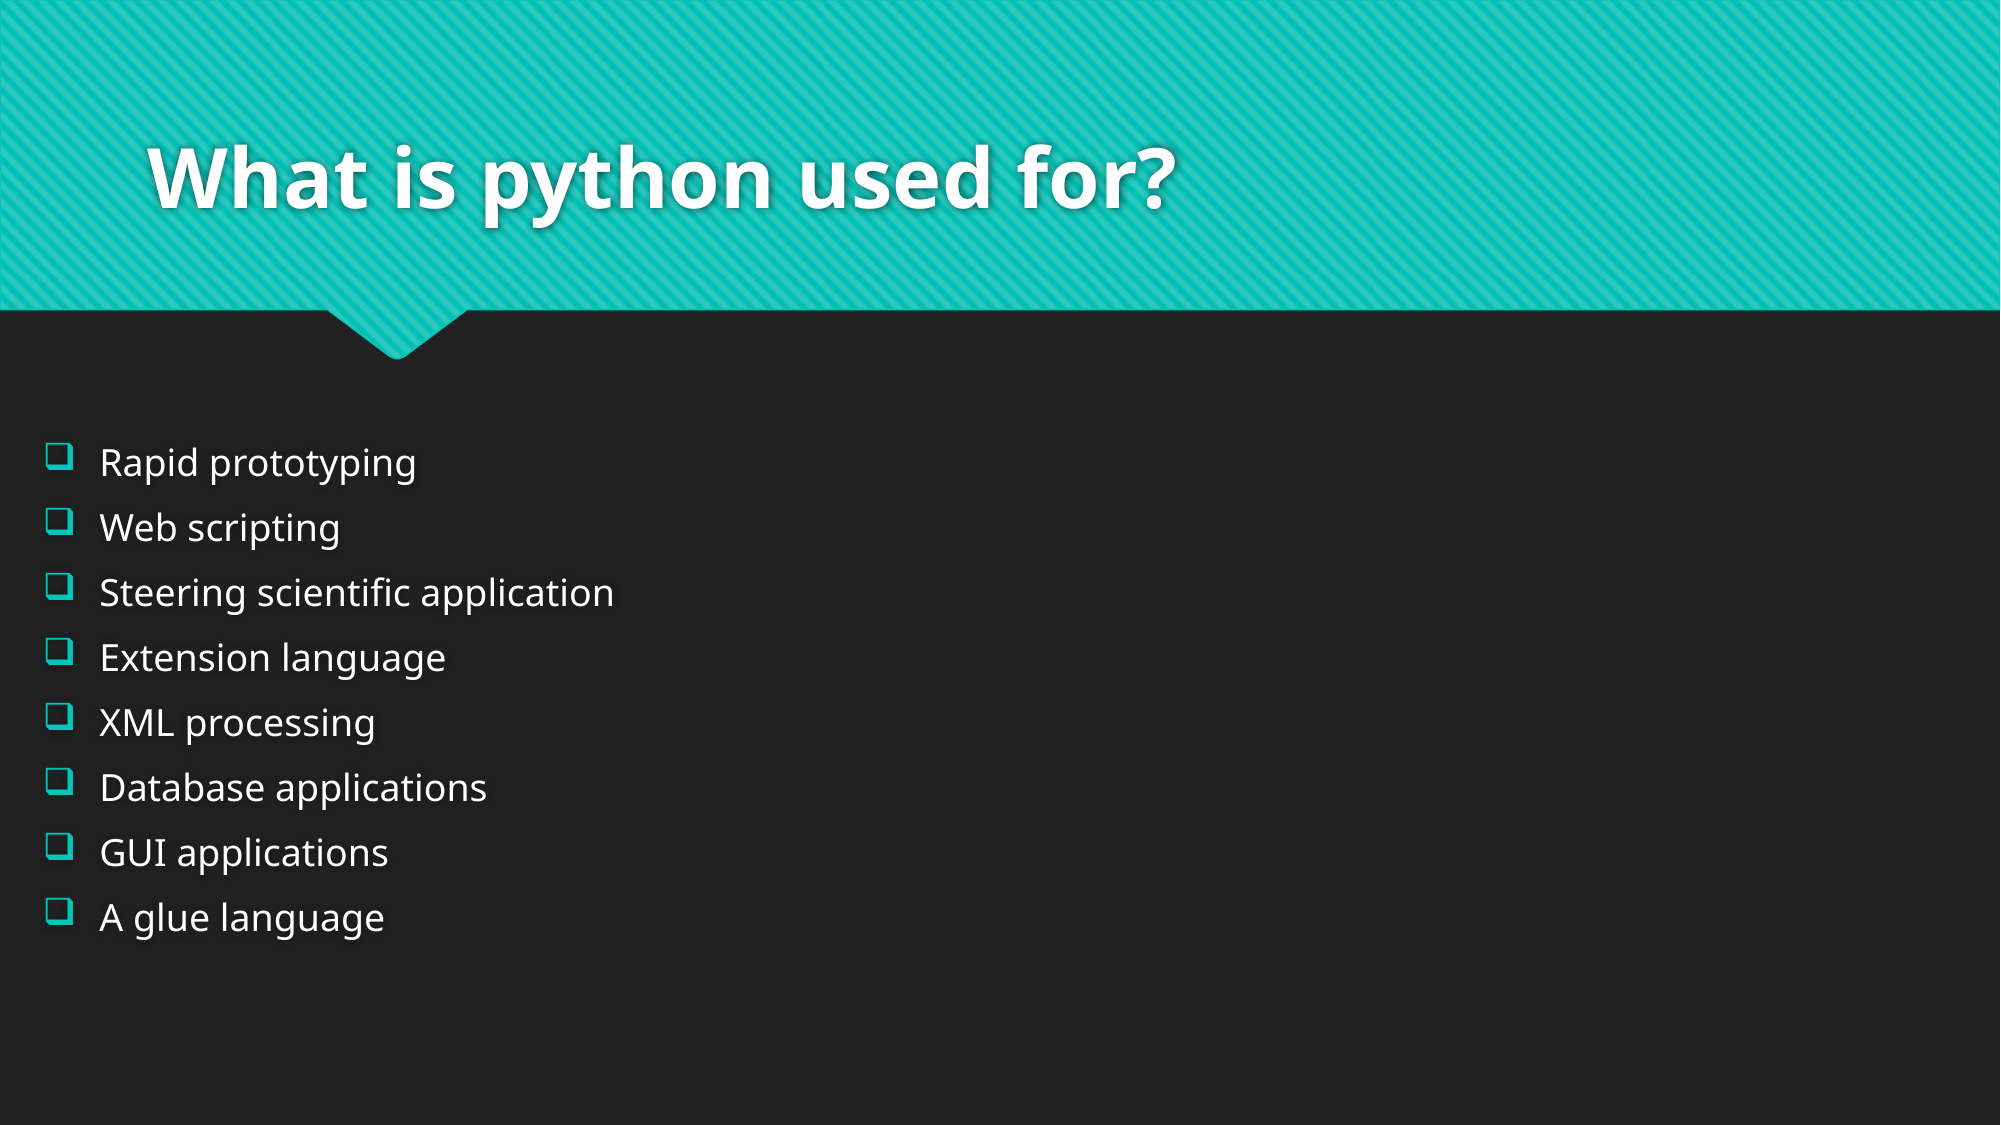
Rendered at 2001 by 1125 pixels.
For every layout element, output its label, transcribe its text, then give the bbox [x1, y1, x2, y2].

list Rapid prototyping Web scripting Steering scientific application Extension language XML processing Database applications GUI applications A glue language [27, 390, 1760, 988]
title What is python used for? [132, 73, 1868, 233]
